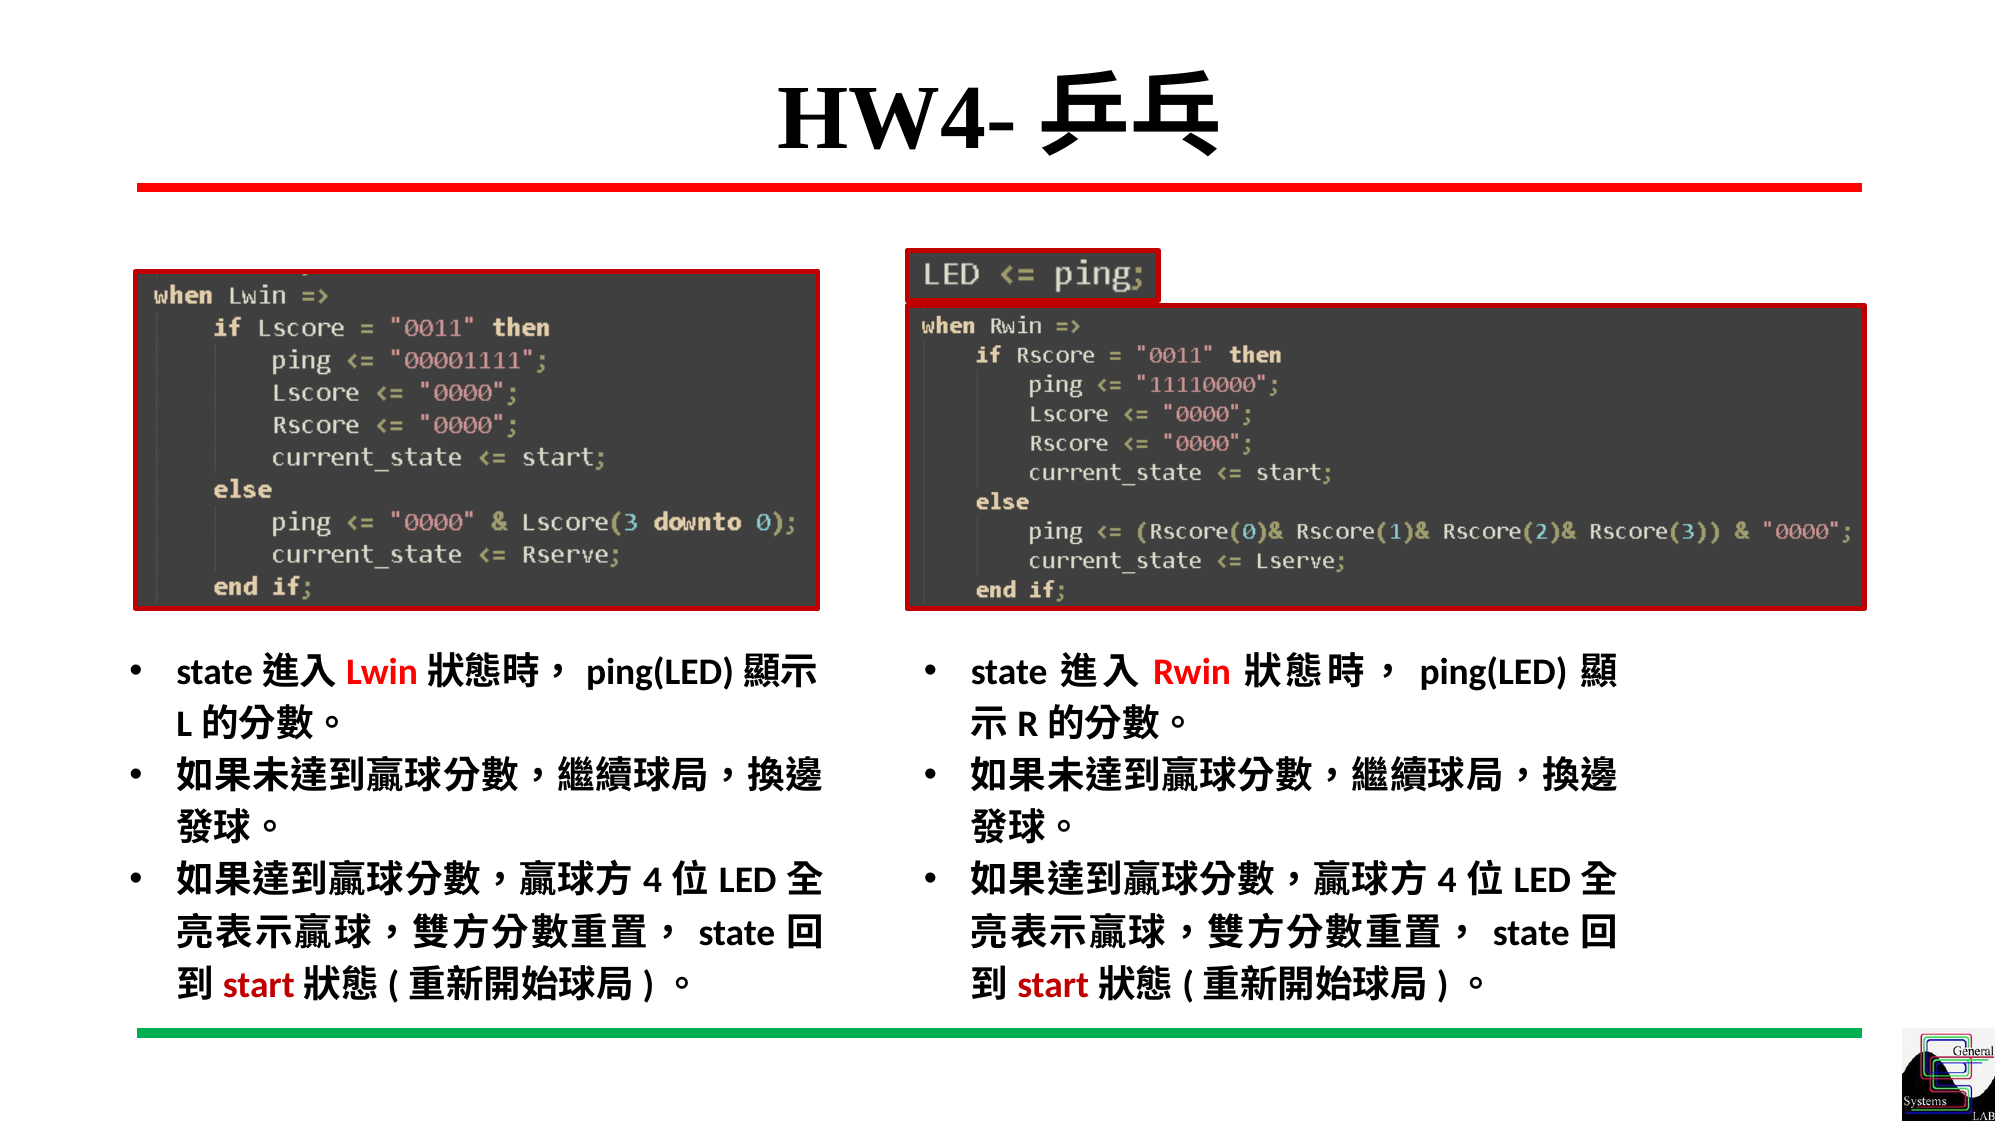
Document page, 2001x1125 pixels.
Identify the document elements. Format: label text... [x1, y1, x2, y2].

title HW4-乒乓 [137, 59, 1863, 178]
picture [1902, 1028, 1995, 1121]
text_box state進入Lwin狀態時，ping(LED)顯示L的分數。 如果未達到贏球分數，繼續球局，換邊發球。 如果達到贏球分數，贏球方4位LED全亮表示贏球，雙方分數重置，state回到start狀態(重新開始球局)。 [114, 632, 839, 1012]
picture [137, 273, 816, 607]
text_box state進入Rwin狀態時，ping(LED)顯示R的分數。 如果未達到贏球分數，繼續球局，換邊發球。 如果達到贏球分數，贏球方4位LED全亮表示贏球，雙方分數重置，state回到start狀態(重新開始球局)。 [909, 632, 1633, 1012]
picture [909, 252, 1157, 298]
picture [909, 307, 1863, 607]
